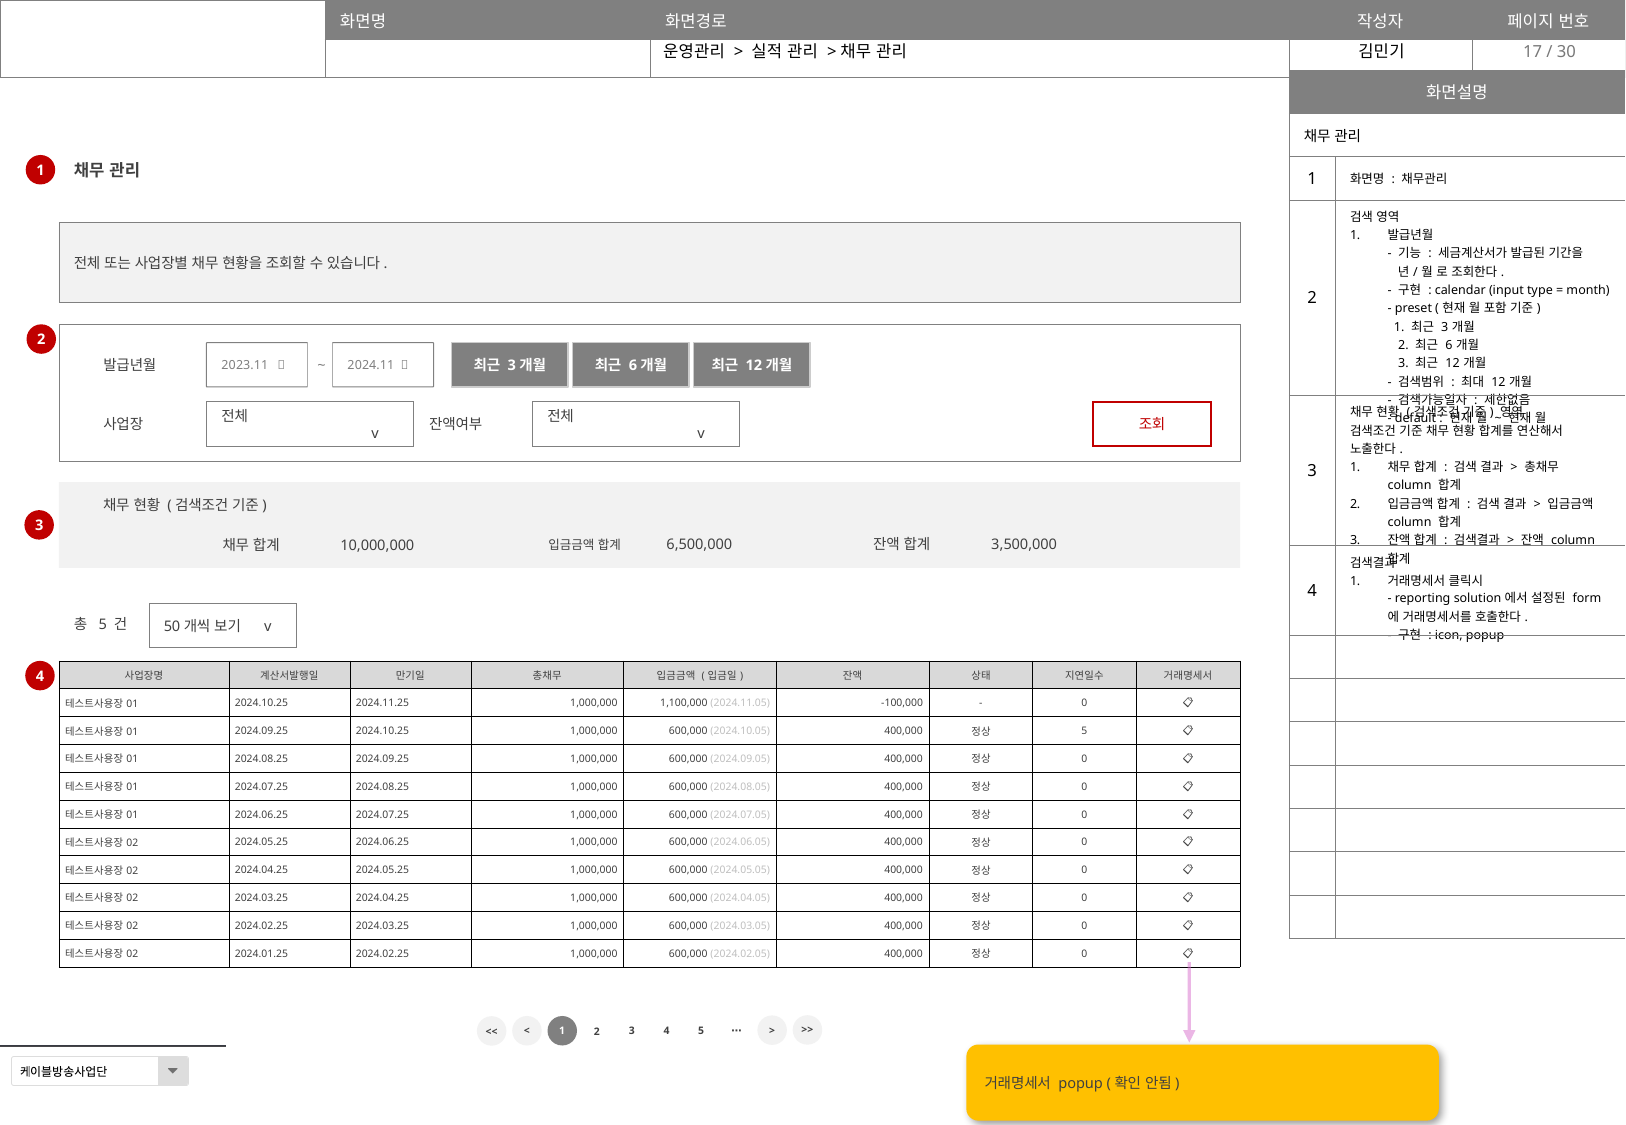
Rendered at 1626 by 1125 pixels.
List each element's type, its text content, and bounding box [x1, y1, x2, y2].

text_box 1 [24, 153, 57, 187]
table_cell 0 [1033, 884, 1136, 911]
table_cell [1290, 766, 1335, 808]
table_cell 📋 [1137, 773, 1240, 800]
table_cell 2024.04.25 [230, 856, 350, 883]
table_cell 1,100,000 (2024.11.05) [624, 689, 776, 716]
table_cell 0 [1033, 801, 1136, 828]
table_header 계산서발행일 [230, 662, 350, 688]
table_cell 0 [1033, 689, 1136, 716]
text_box 최근 12개월 [693, 342, 811, 387]
table_cell 0 [1033, 856, 1136, 883]
table_cell 2024.08.25 [230, 745, 350, 772]
table_cell 1,000,000 [472, 884, 623, 911]
text_box 2 [24, 322, 58, 356]
table_cell 3 [1290, 396, 1335, 545]
table_cell - [930, 689, 1032, 716]
table_cell 1,000,000 [472, 940, 623, 967]
table_cell [1290, 636, 1335, 678]
table_cell 정상 [930, 773, 1032, 800]
text_box 최근 6개월 [572, 342, 690, 387]
table_cell 400,000 [777, 912, 929, 939]
table_cell [1336, 896, 1625, 938]
table_cell 2024.09.25 [351, 745, 471, 772]
text_box 채무 관리 [57, 146, 1242, 193]
table_cell 정상 [930, 829, 1032, 855]
table_cell [1290, 896, 1335, 938]
text_box 50개씩 보기 v [147, 602, 298, 649]
table_cell 정상 [930, 717, 1032, 744]
text_box 발급년월 [87, 341, 205, 388]
picture [0, 1045, 227, 1125]
text_box 최근 3개월 [451, 342, 569, 387]
table_cell [1336, 636, 1625, 678]
text_box 조회 [1091, 400, 1213, 448]
text_box 6,500,000 [650, 520, 857, 568]
table_cell 5 [1033, 717, 1136, 744]
text_box 4 [23, 659, 57, 692]
table_cell 1,000,000 [472, 912, 623, 939]
table_cell 2024.02.25 [230, 912, 350, 939]
table_cell 600,000 (2024.09.05) [624, 745, 776, 772]
table_cell [1336, 809, 1625, 851]
table_cell [1290, 679, 1335, 721]
table_header 만기일 [351, 662, 471, 688]
text_box [57, 481, 1242, 569]
text_box 잔액 합계 [857, 520, 975, 568]
table_cell 2024.08.25 [351, 773, 471, 800]
table_cell 2024.04.25 [351, 884, 471, 911]
text_box 운영관리 > 실적 관리 >채무 관리 [648, 33, 971, 68]
table_cell 정상 [930, 801, 1032, 828]
table_header 지연일수 [1033, 662, 1136, 688]
table_header 잔액 [777, 662, 929, 688]
table_cell 📋 [1137, 829, 1240, 855]
table_cell 0 [1033, 829, 1136, 855]
table_cell 600,000 (2024.03.05) [624, 912, 776, 939]
table_cell 2024.10.25 [230, 689, 350, 716]
table_header 총채무 [472, 662, 623, 688]
table_cell 테스트사용장01 [60, 801, 229, 828]
table_cell 400,000 [777, 717, 929, 744]
table_cell 2024.03.25 [230, 884, 350, 911]
text_box 3,500,000 [975, 520, 1185, 568]
table_cell 2024.02.25 [351, 940, 471, 967]
table_cell 정상 [930, 884, 1032, 911]
table_cell 2024.09.25 [230, 717, 350, 744]
table_cell 테스트사용장02 [60, 884, 229, 911]
table_cell 2024.06.25 [351, 829, 471, 855]
table_cell 2024.03.25 [351, 912, 471, 939]
table_cell 600,000 (2024.04.05) [624, 884, 776, 911]
text_box 채무 합계 [206, 521, 324, 568]
table_cell 400,000 [777, 856, 929, 883]
table_cell 📋 [1137, 717, 1240, 744]
table_cell 0 [1033, 940, 1136, 967]
table_cell 2024.07.25 [230, 773, 350, 800]
table_cell 화면명 : 채무관리 [1336, 157, 1625, 200]
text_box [476, 1014, 823, 1047]
table_cell 600,000 (2024.02.05) [624, 940, 776, 967]
table_cell 테스트사용장01 [60, 689, 229, 716]
table_cell 400,000 [777, 829, 929, 855]
table_cell 600,000 (2024.05.05) [624, 856, 776, 883]
table_cell 400,000 [777, 884, 929, 911]
table_cell 📋 [1137, 912, 1240, 939]
table_cell 2024.05.25 [230, 829, 350, 855]
table_cell 채무 현황 (검색조건 기준) 영역 검색조건 기준 채무 현황 합계를 연산해서 노출한다. 채무 합계 : 검색 결과 > 총채무 column 합계 입금금액 합계 : 검색 결과 > 입금금액 column 합계 잔액 합계 : 검색결과 > 잔액 column 합계 [1336, 396, 1625, 545]
table_cell 2024.05.25 [351, 856, 471, 883]
table_header 사업장명 [60, 662, 229, 688]
table_cell 2024.06.25 [230, 801, 350, 828]
slide_number 17 [1474, 33, 1625, 70]
table_cell [1336, 679, 1625, 721]
table_cell 400,000 [777, 745, 929, 772]
table_cell 📋 [1137, 940, 1240, 967]
table_cell 1,000,000 [472, 717, 623, 744]
table_cell [1336, 852, 1625, 895]
text_box 입금금액 합계 [532, 520, 650, 568]
table_cell 2024.01.25 [230, 940, 350, 967]
text_box 거래명세서 popup (확인 안됨) [964, 1042, 1441, 1123]
table_cell 4 [1290, 546, 1335, 635]
table_cell 검색결과 거래명세서 클릭시 - reporting solution에서 설정된 form에 거래명세서를 호출한다. - 구현 : icon, popup [1336, 546, 1625, 635]
text_box 전체 v [531, 400, 741, 448]
table_cell 1,000,000 [472, 689, 623, 716]
text_box 3 [22, 508, 56, 542]
text_box 사업장 [87, 400, 205, 448]
table_cell [1290, 722, 1335, 765]
text_box ~ [305, 341, 334, 389]
table_cell [1290, 852, 1335, 895]
table_cell 600,000 (2024.06.05) [624, 829, 776, 855]
table_cell 📋 [1137, 856, 1240, 883]
table_cell 1,000,000 [472, 773, 623, 800]
table_cell 정상 [930, 856, 1032, 883]
table_cell 2 [1290, 201, 1335, 395]
table_cell [1336, 722, 1625, 765]
table_cell [1336, 766, 1625, 808]
table_cell 400,000 [777, 940, 929, 967]
table_cell 0 [1033, 912, 1136, 939]
table_cell 1,000,000 [472, 745, 623, 772]
table_cell 0 [1033, 773, 1136, 800]
table_cell 📋 [1137, 884, 1240, 911]
table_cell 정상 [930, 912, 1032, 939]
table_cell 테스트사용장02 [60, 912, 229, 939]
table_cell 채무 관리 [1290, 114, 1625, 156]
text_box 2024.11 📅 [334, 341, 436, 389]
table_cell 1,000,000 [472, 801, 623, 828]
text_box 총 5 건 [57, 600, 149, 648]
table_cell 2024.11.25 [351, 689, 471, 716]
table_cell 600,000 (2024.08.05) [624, 773, 776, 800]
table_cell 2024.10.25 [351, 717, 471, 744]
text_box 전체 또는 사업장별 채무 현황을 조회할 수 있습니다. [57, 221, 1242, 304]
table_cell 📋 [1137, 745, 1240, 772]
text_box 채무 현황 (검색조건 기준) [87, 481, 334, 528]
text_box 2023.11 📅 [204, 341, 306, 389]
table_cell 0 [1033, 745, 1136, 772]
table_cell 1,000,000 [472, 829, 623, 855]
table_cell 테스트사용장01 [60, 745, 229, 772]
text_box [57, 323, 1242, 463]
table_cell 1 [1290, 157, 1335, 200]
table_cell 테스트사용장01 [60, 717, 229, 744]
table_cell 600,000 (2024.10.05) [624, 717, 776, 744]
table_cell 검색 영역 발급년월 - 기능 : 세금계산서가 발급된 기간을 년/월 로 조회한다. - 구현 : calendar (input type = month) - preset (현재 월 포함 기준) 1. 최근 3개월 2. 최근 6개월 3. 최근 12개월 - 검색범위 : 최대 12개월 - 검색가능일자 : 제한없음 - default : 현재 월 ~ 현재 월 [1336, 201, 1625, 395]
table_header 상태 [930, 662, 1032, 688]
text_box 전체 v [205, 400, 413, 448]
table_cell 테스트사용장02 [60, 940, 229, 967]
table_cell 테스트사용장02 [60, 829, 229, 855]
table_cell 2024.07.25 [351, 801, 471, 828]
table_header 화면설명 [1290, 71, 1625, 113]
table_cell [1290, 809, 1335, 851]
table_cell -100,000 [777, 689, 929, 716]
table_cell 400,000 [777, 801, 929, 828]
table_cell 📋 [1137, 689, 1240, 716]
table_cell 테스트사용장01 [60, 773, 229, 800]
table_header 입금금액 (입금일) [624, 662, 776, 688]
text_box 10,000,000 [324, 521, 532, 568]
table_cell 정상 [930, 745, 1032, 772]
table_cell 400,000 [777, 773, 929, 800]
table_cell 정상 [930, 940, 1032, 967]
table_cell 600,000 (2024.07.05) [624, 801, 776, 828]
table_cell 테스트사용장02 [60, 856, 229, 883]
table_header 거래명세서 [1137, 662, 1240, 688]
table_cell 1,000,000 [472, 856, 623, 883]
table_cell 📋 [1137, 801, 1240, 828]
text_box 잔액여부 [413, 400, 531, 448]
